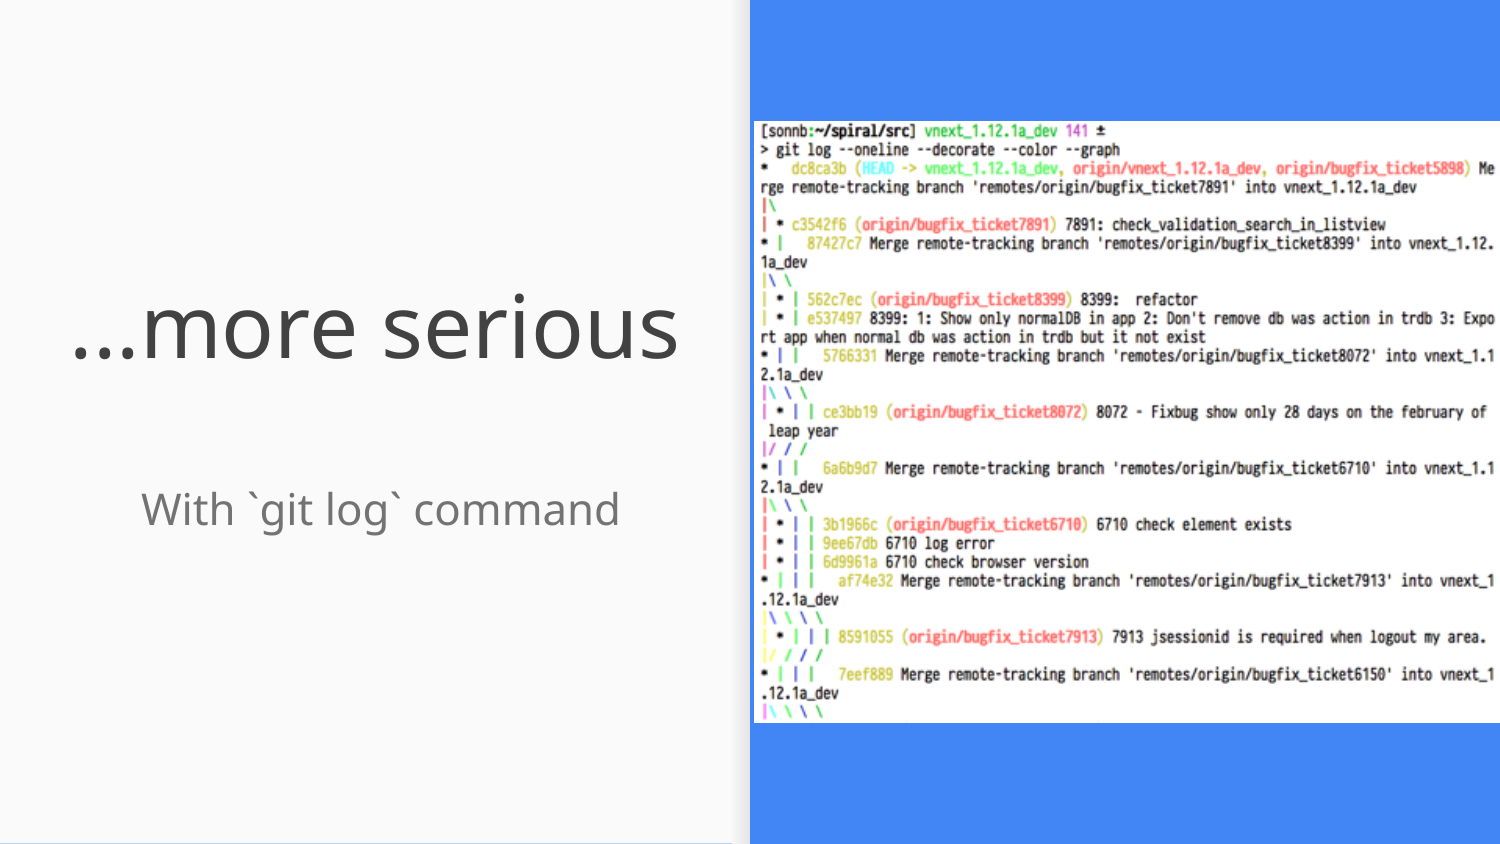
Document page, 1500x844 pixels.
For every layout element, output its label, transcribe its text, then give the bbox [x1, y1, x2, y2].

picture [754, 120, 1500, 723]
title ...more serious [43, 202, 708, 446]
subtitle With `git log` command [43, 466, 720, 688]
